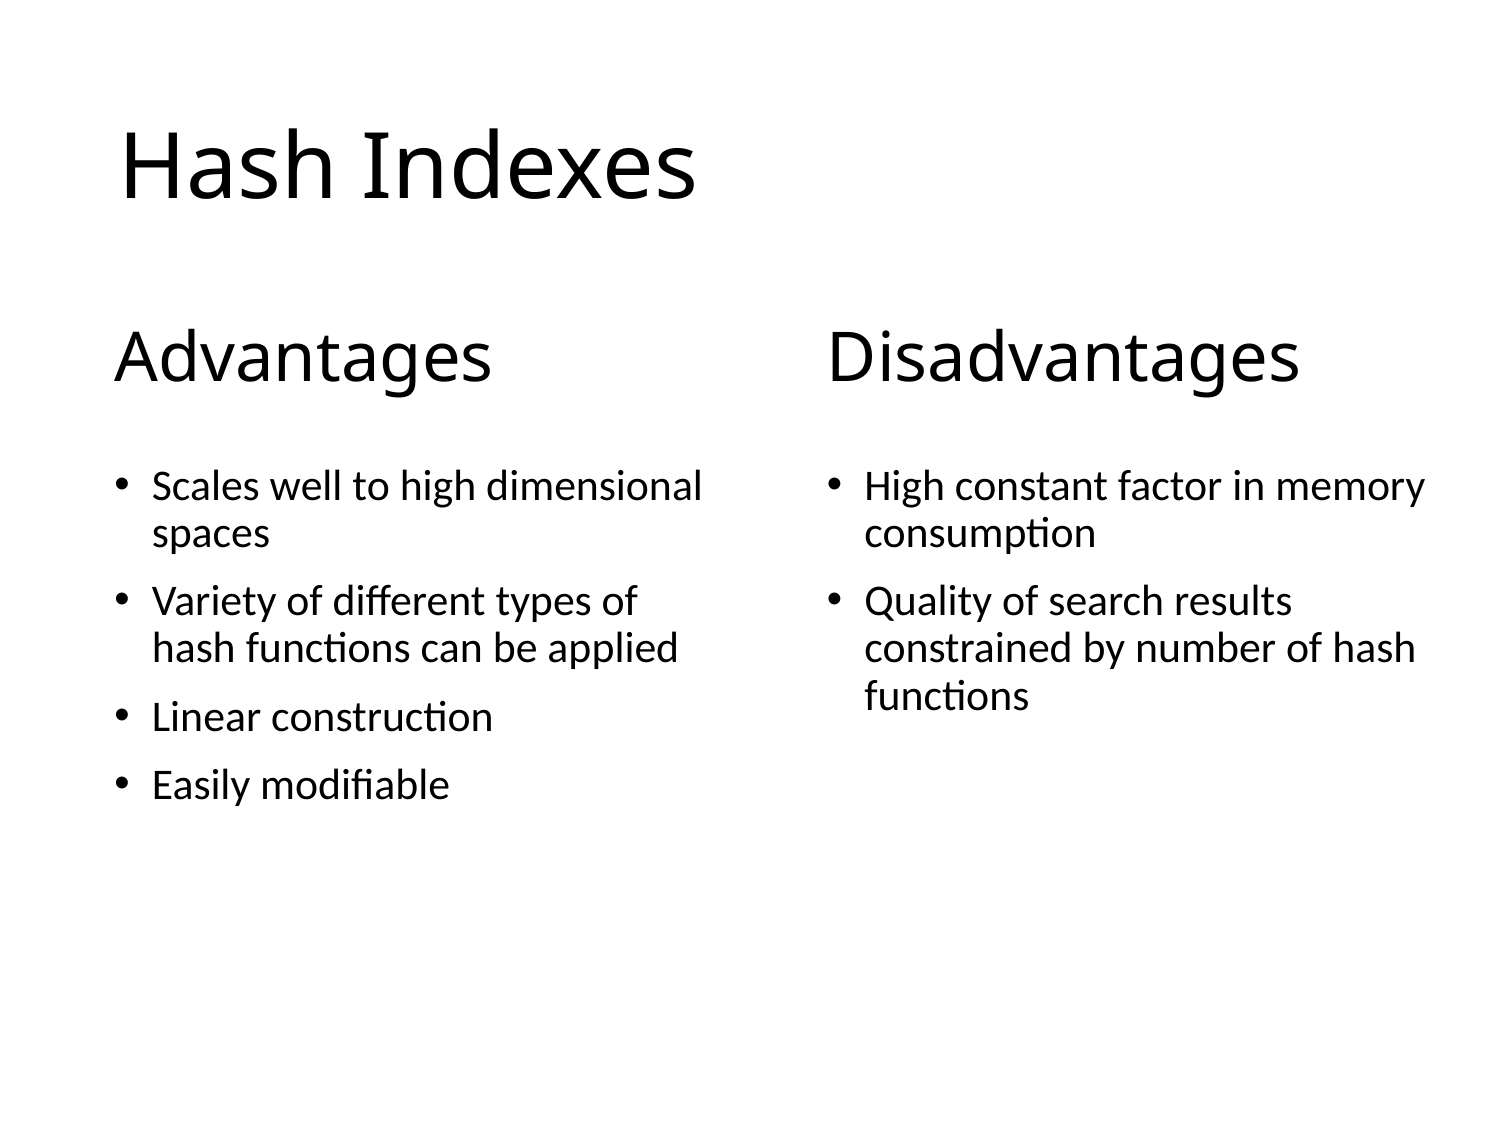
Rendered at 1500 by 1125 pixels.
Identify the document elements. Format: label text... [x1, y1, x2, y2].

text_box Disadvantages [815, 277, 1443, 441]
text_box High constant factor in memory consumption Quality of search results constrained by number of hash functions [815, 457, 1443, 993]
text_box Advantages [103, 278, 730, 441]
title Hash Indexes [103, 59, 1397, 278]
text_box Scales well to high dimensional spaces Variety of different types of hash functions can be applied Linear construction Easily modifiable [103, 457, 730, 993]
